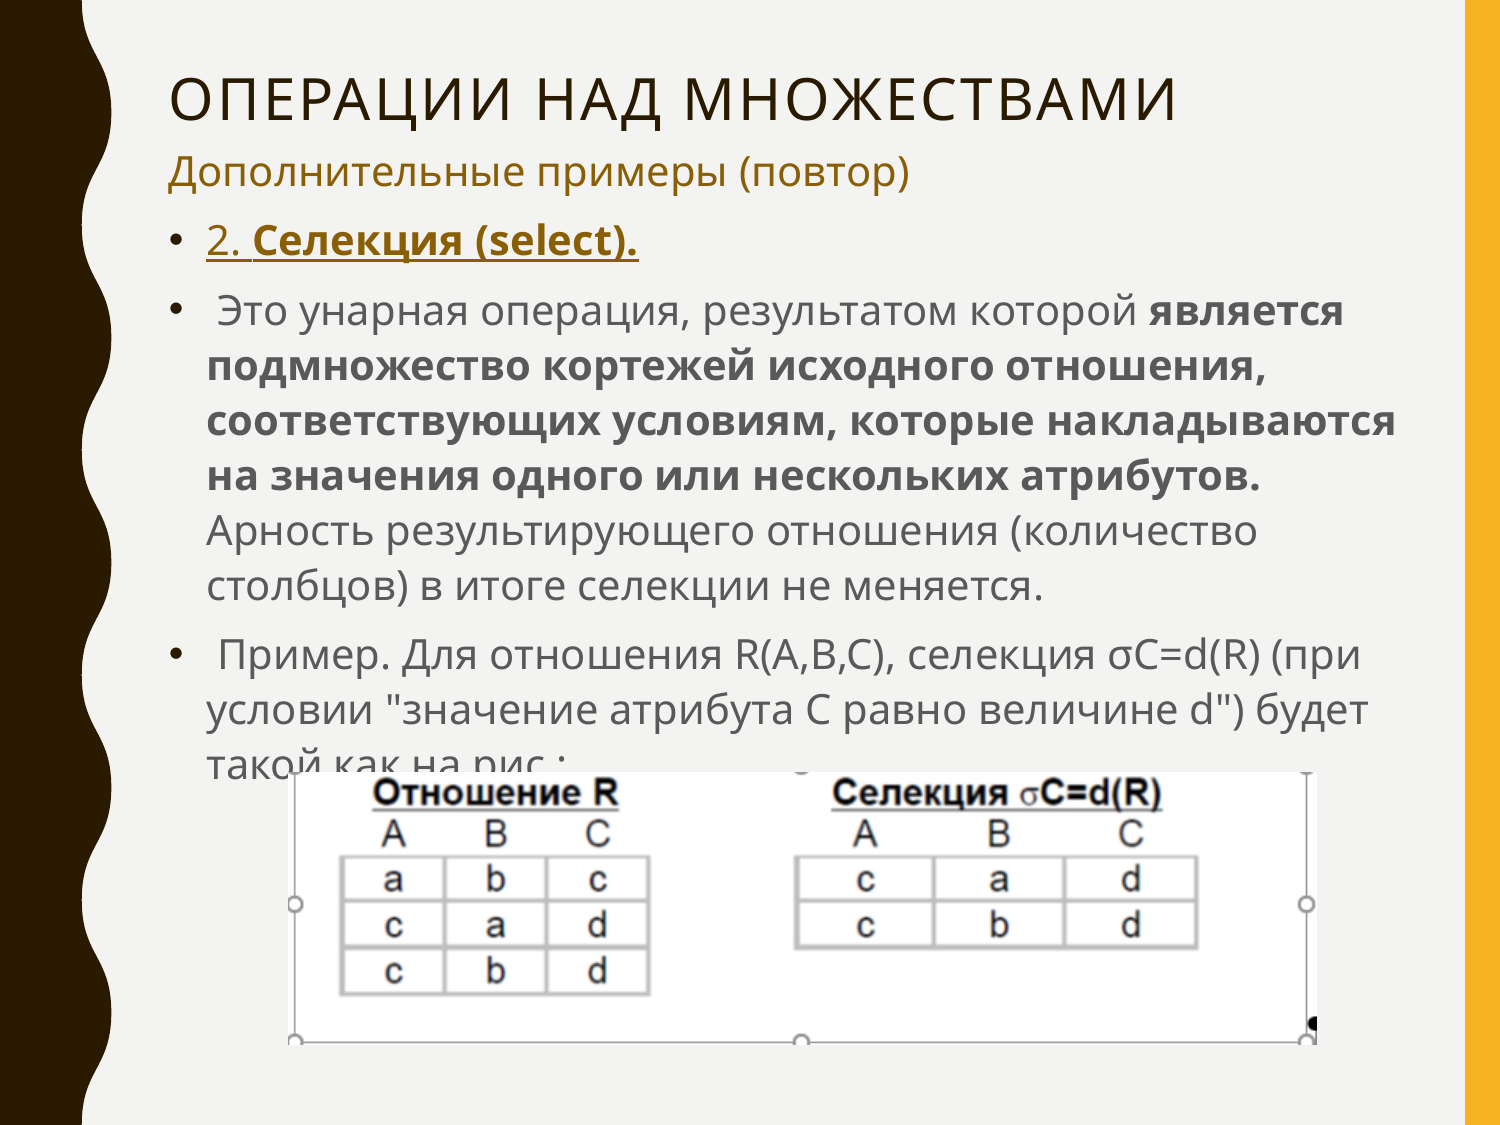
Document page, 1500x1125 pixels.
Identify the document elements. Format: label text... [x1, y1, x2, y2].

title операции над множествами [154, 62, 1407, 131]
picture [288, 772, 1317, 1045]
list Дополнительные примеры (повтор) 2. Селекция (select). Это унарная операция, результатом которой является подмножество кортежей исходного отношения, соответствующих условиям, которые накладываются на значения одного или нескольких атрибутов. Арность результирующего отношения (количество столбцов) в итоге селекции не меняется. Пример. Для отношения R(A,B,C), селекция σC=d(R) (при условии "значение атрибута C равно величине d") будет такой как на рис.: [154, 131, 1424, 1063]
